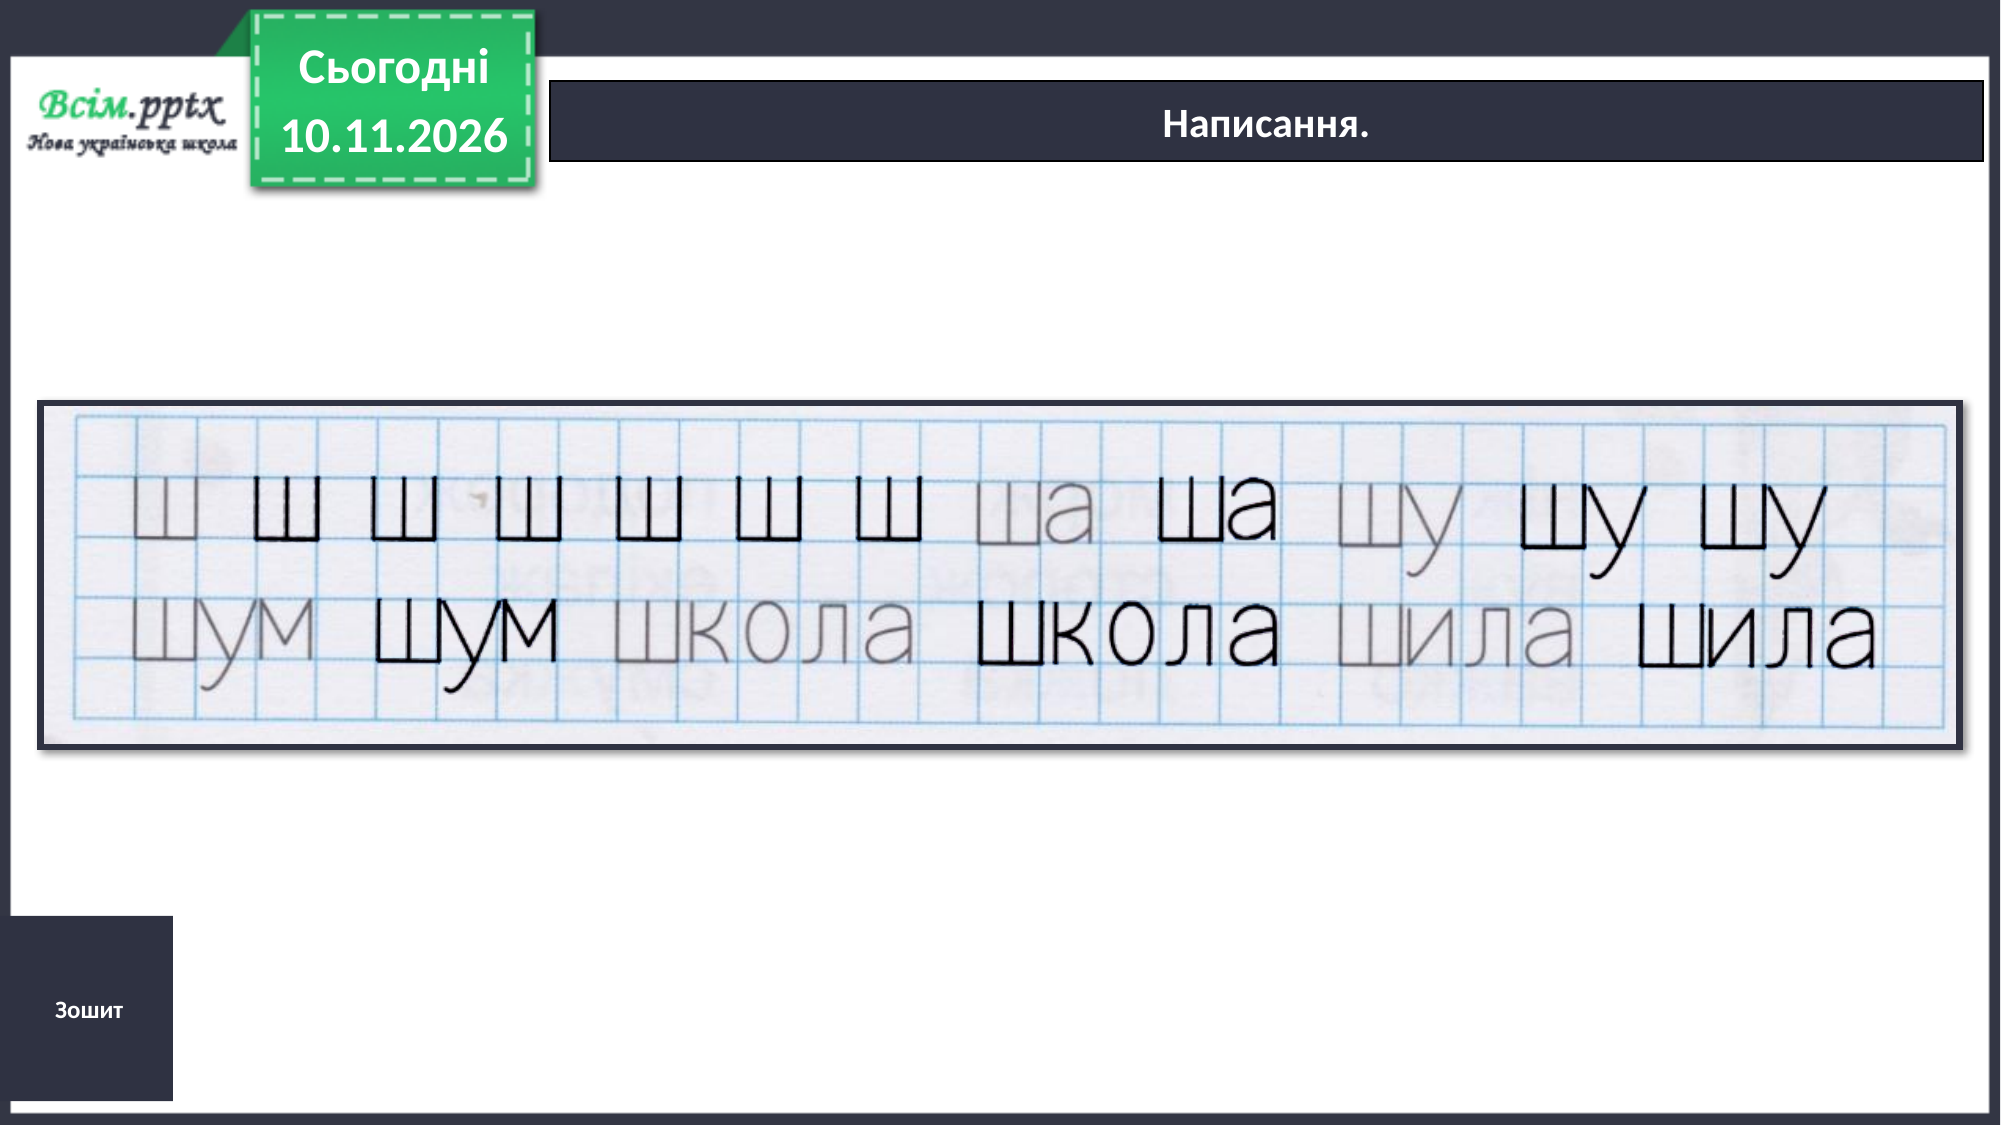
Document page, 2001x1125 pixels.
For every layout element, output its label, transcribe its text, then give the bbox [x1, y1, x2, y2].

text_box Зошит [0, 915, 174, 1102]
text_box Написання. [549, 80, 1984, 162]
picture [0, 0, 2001, 1125]
text_box 24.01.2022 [263, 101, 524, 164]
text_box Сьогодні [284, 26, 535, 101]
